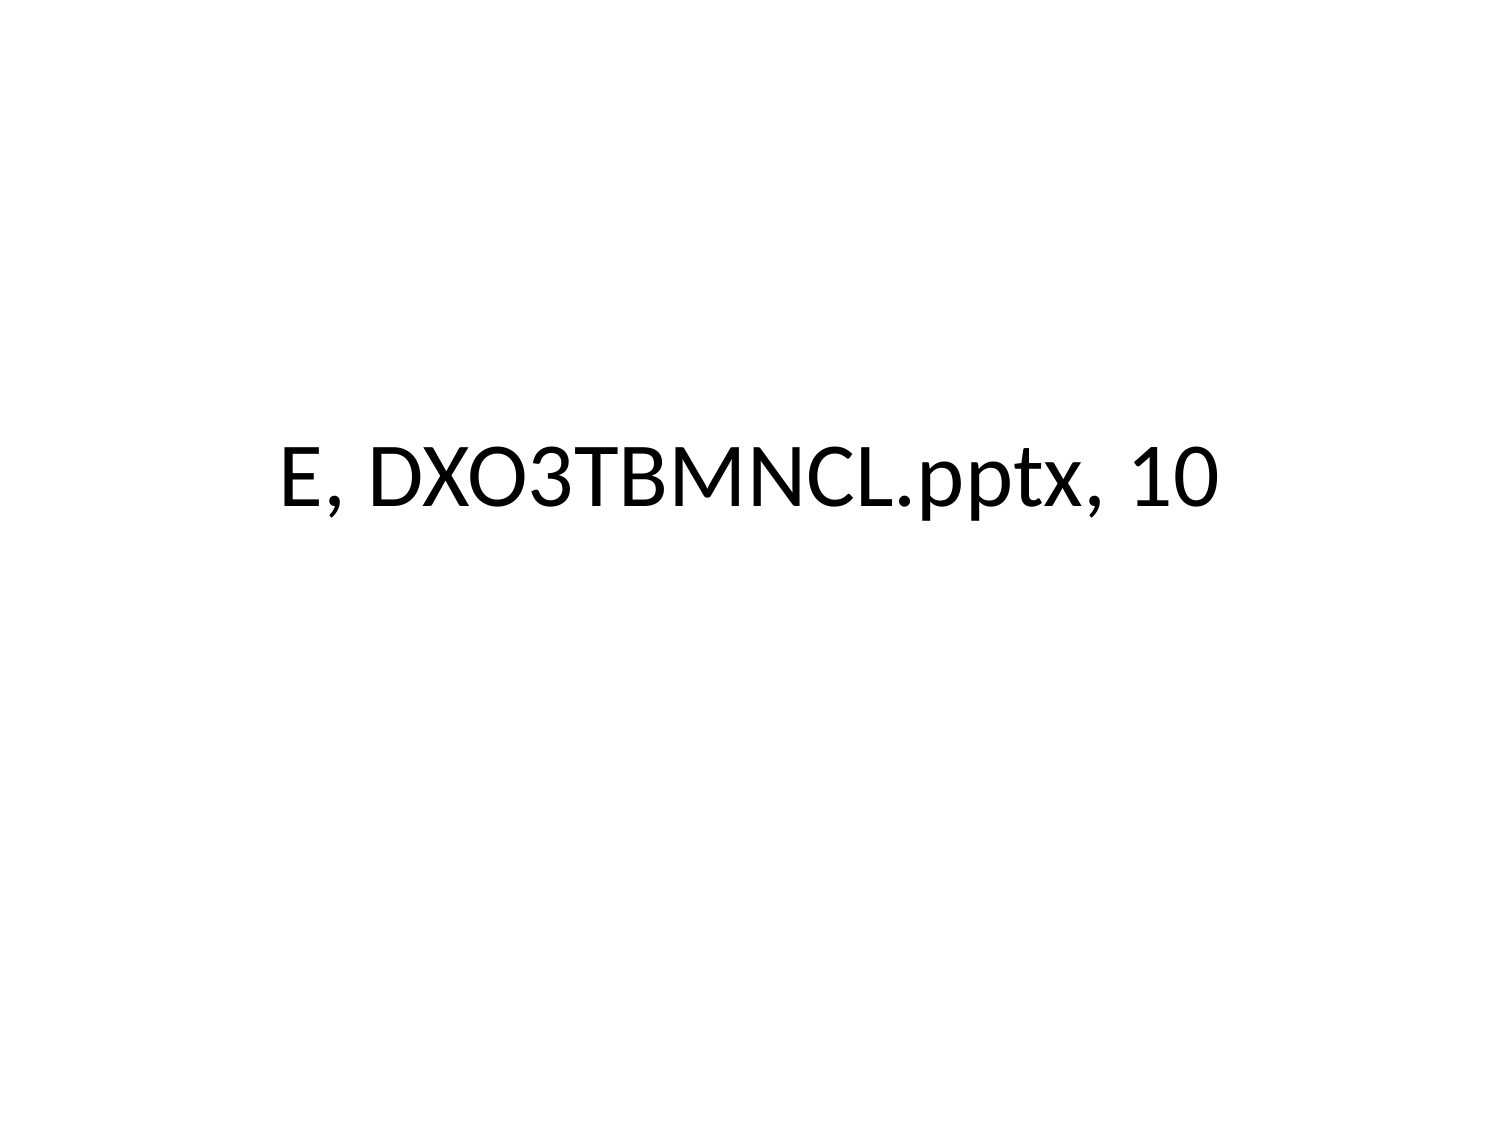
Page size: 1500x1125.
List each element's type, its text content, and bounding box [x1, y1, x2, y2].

title E, DXO3TBMNCL.pptx, 10 [112, 349, 1388, 591]
